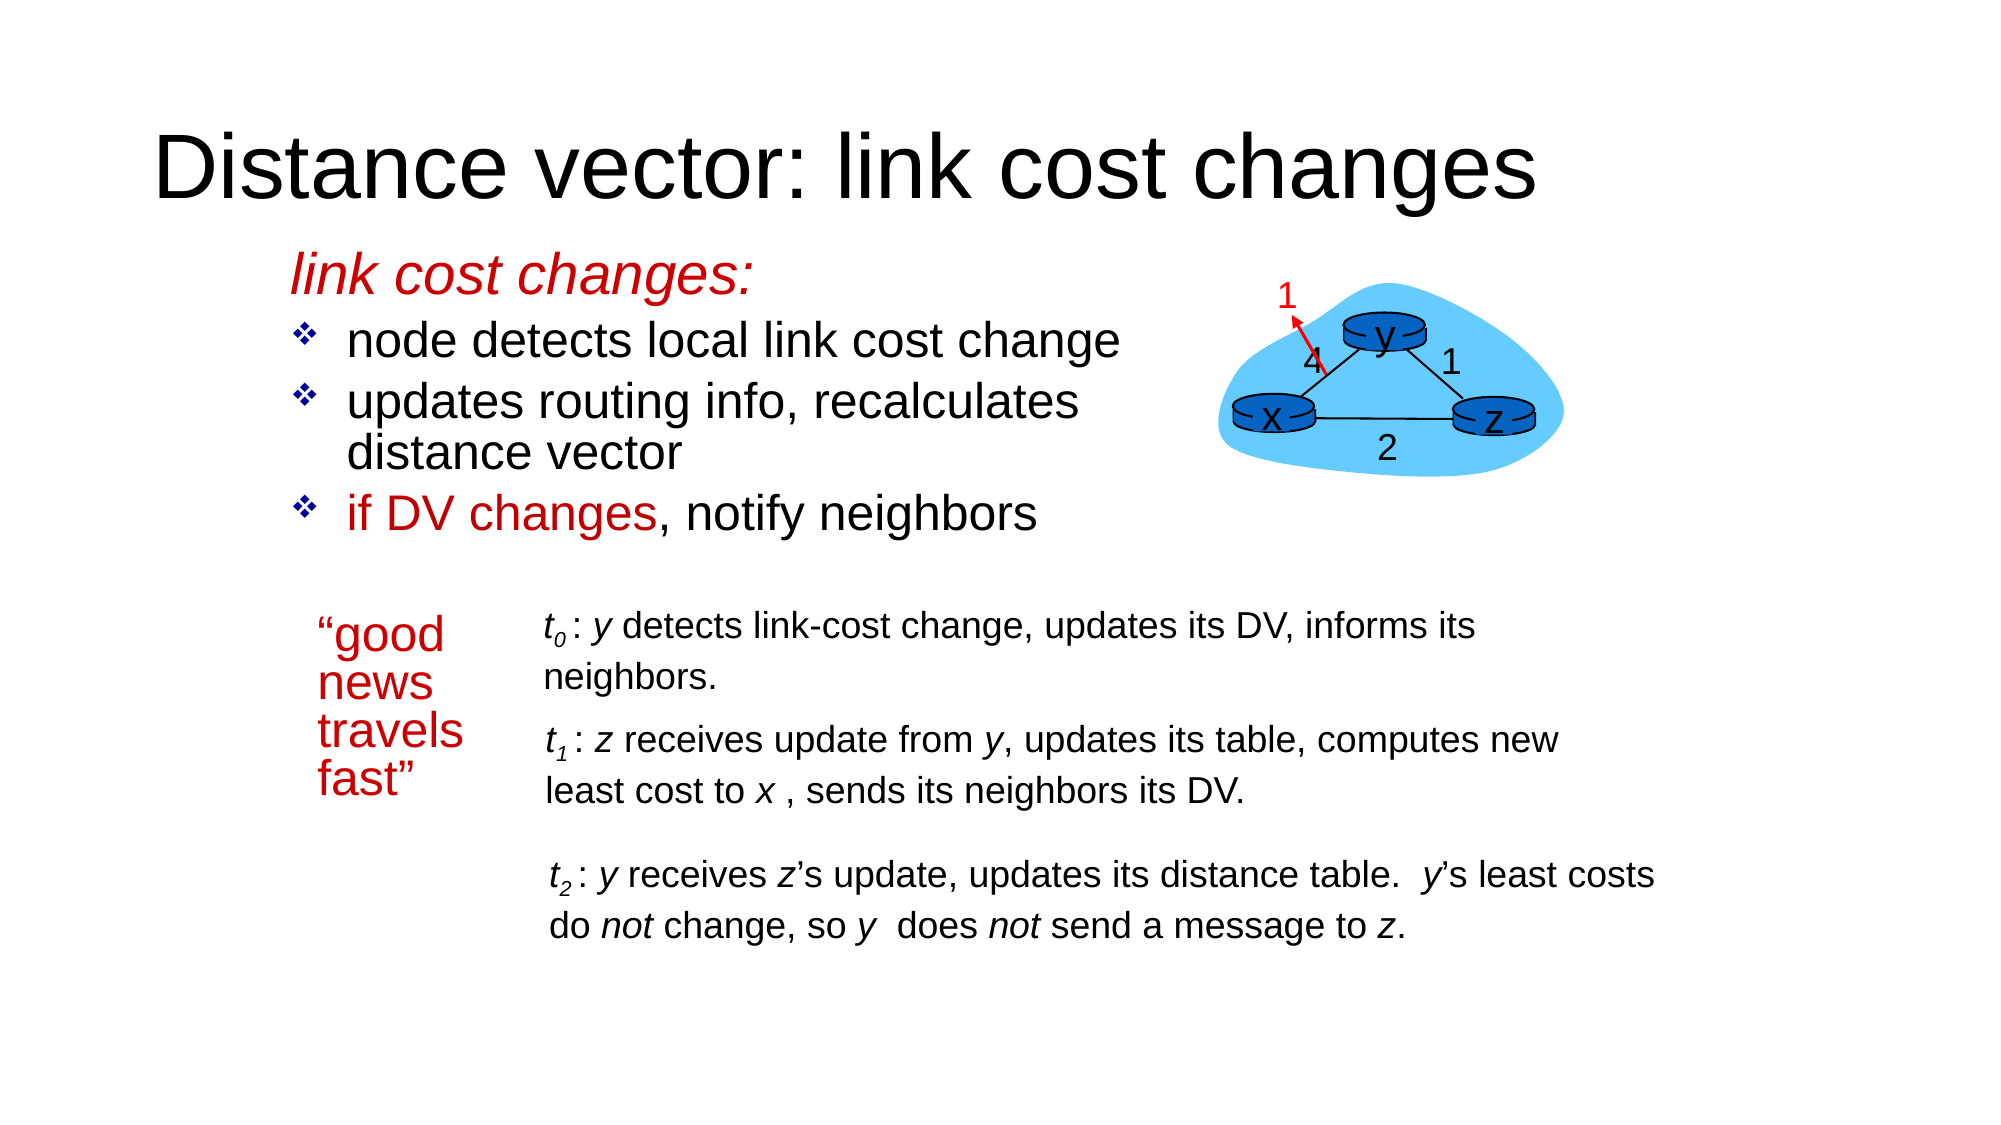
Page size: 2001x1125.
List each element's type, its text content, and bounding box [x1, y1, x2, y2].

text_box “good news travels fast” [302, 605, 480, 813]
title Distance vector: link cost changes [137, 59, 1863, 278]
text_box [1207, 264, 1567, 480]
text_box link cost changes: node detects local link cost change updates routing info, recalculates distance vector if DV changes, notify neighbors [275, 278, 1264, 654]
text_box t1 : z receives update from y, updates its table, computes new least cost to x , sends its neighbors its DV. [530, 707, 1598, 863]
text_box t2 : y receives z’s update, updates its distance table. y’s least costs do not change, so y does not send a message to z. [534, 842, 1709, 999]
text_box t0 : y detects link-cost change, updates its DV, informs its neighbors. [528, 593, 1627, 750]
